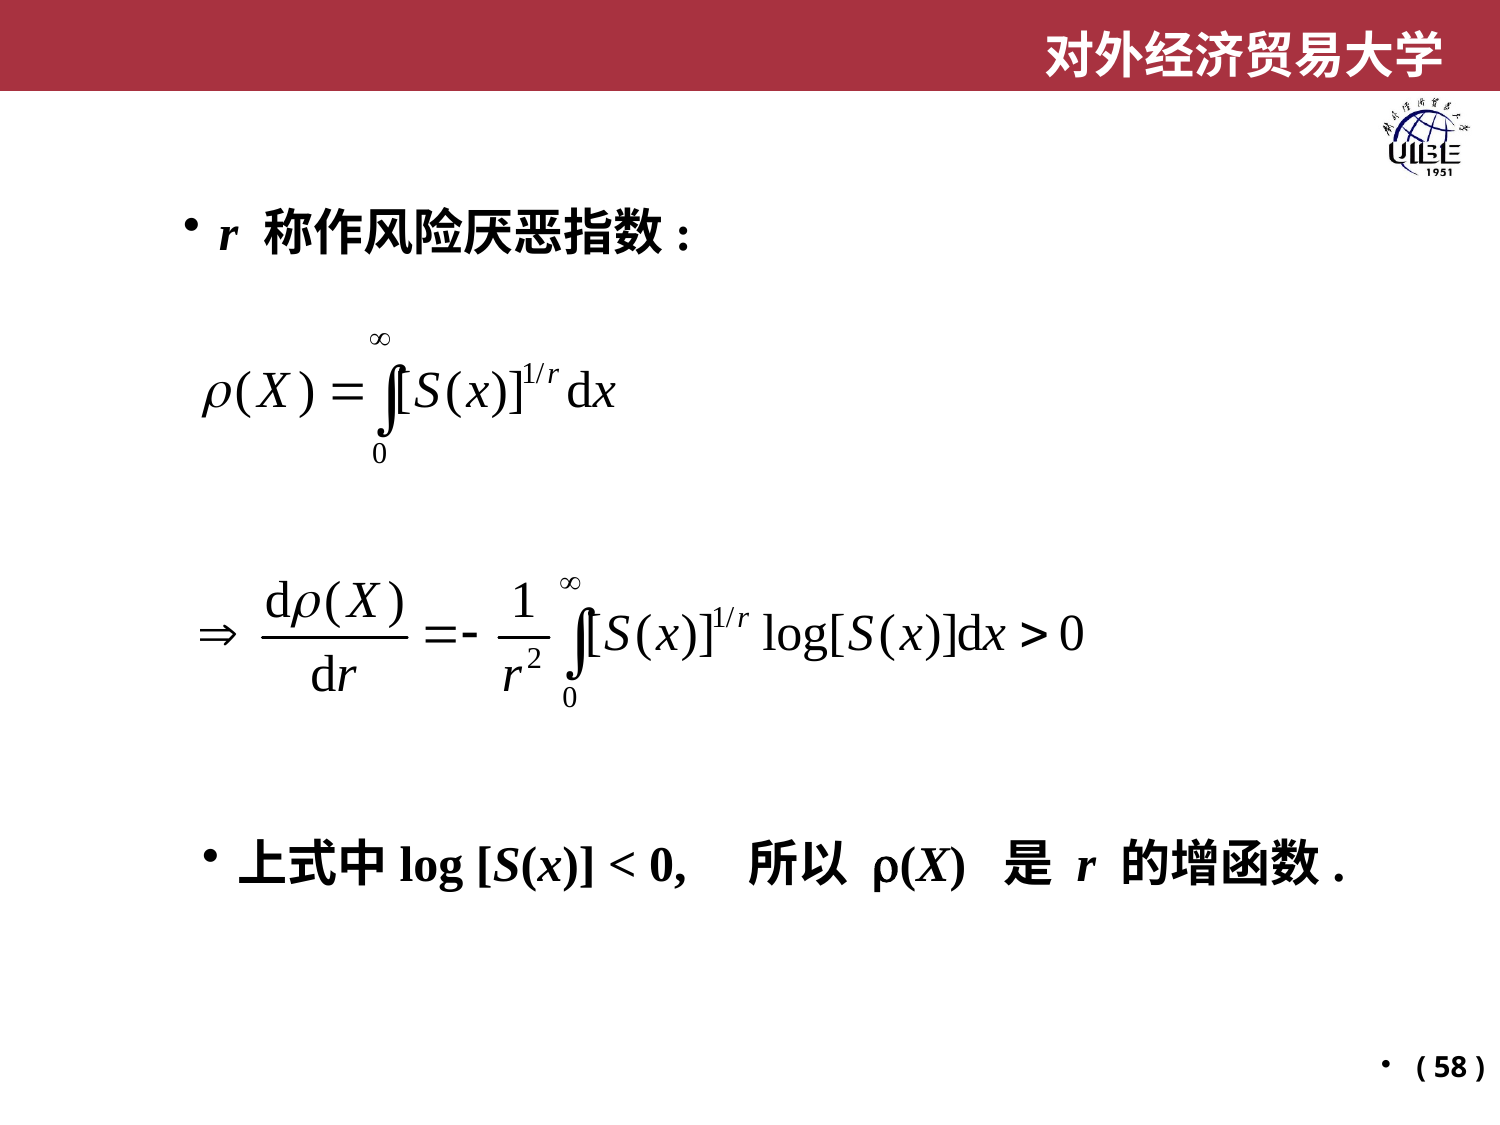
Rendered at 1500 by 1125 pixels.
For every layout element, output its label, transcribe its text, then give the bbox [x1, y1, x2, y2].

text_box r 称作风险厌恶指数: [168, 169, 719, 268]
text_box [191, 312, 1096, 717]
slide_number ( 58 ) [1149, 1024, 1500, 1103]
text_box 上式中log [S(x)] < 0, 所以 r(X) 是 r 的增函数. [187, 799, 1375, 899]
picture [0, 0, 1500, 182]
